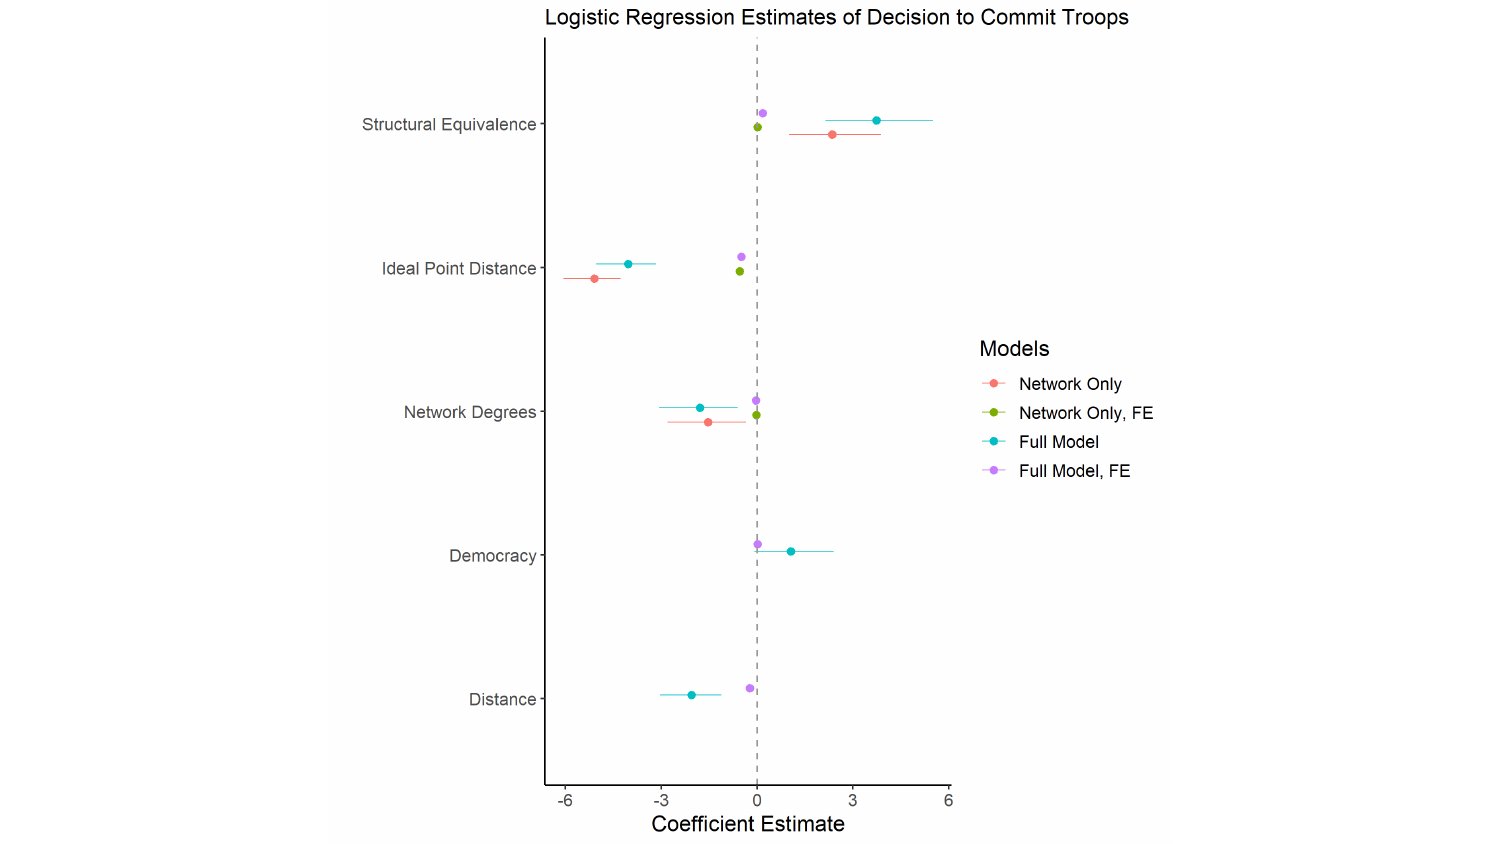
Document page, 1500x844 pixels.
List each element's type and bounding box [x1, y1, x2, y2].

picture [327, 0, 1173, 844]
